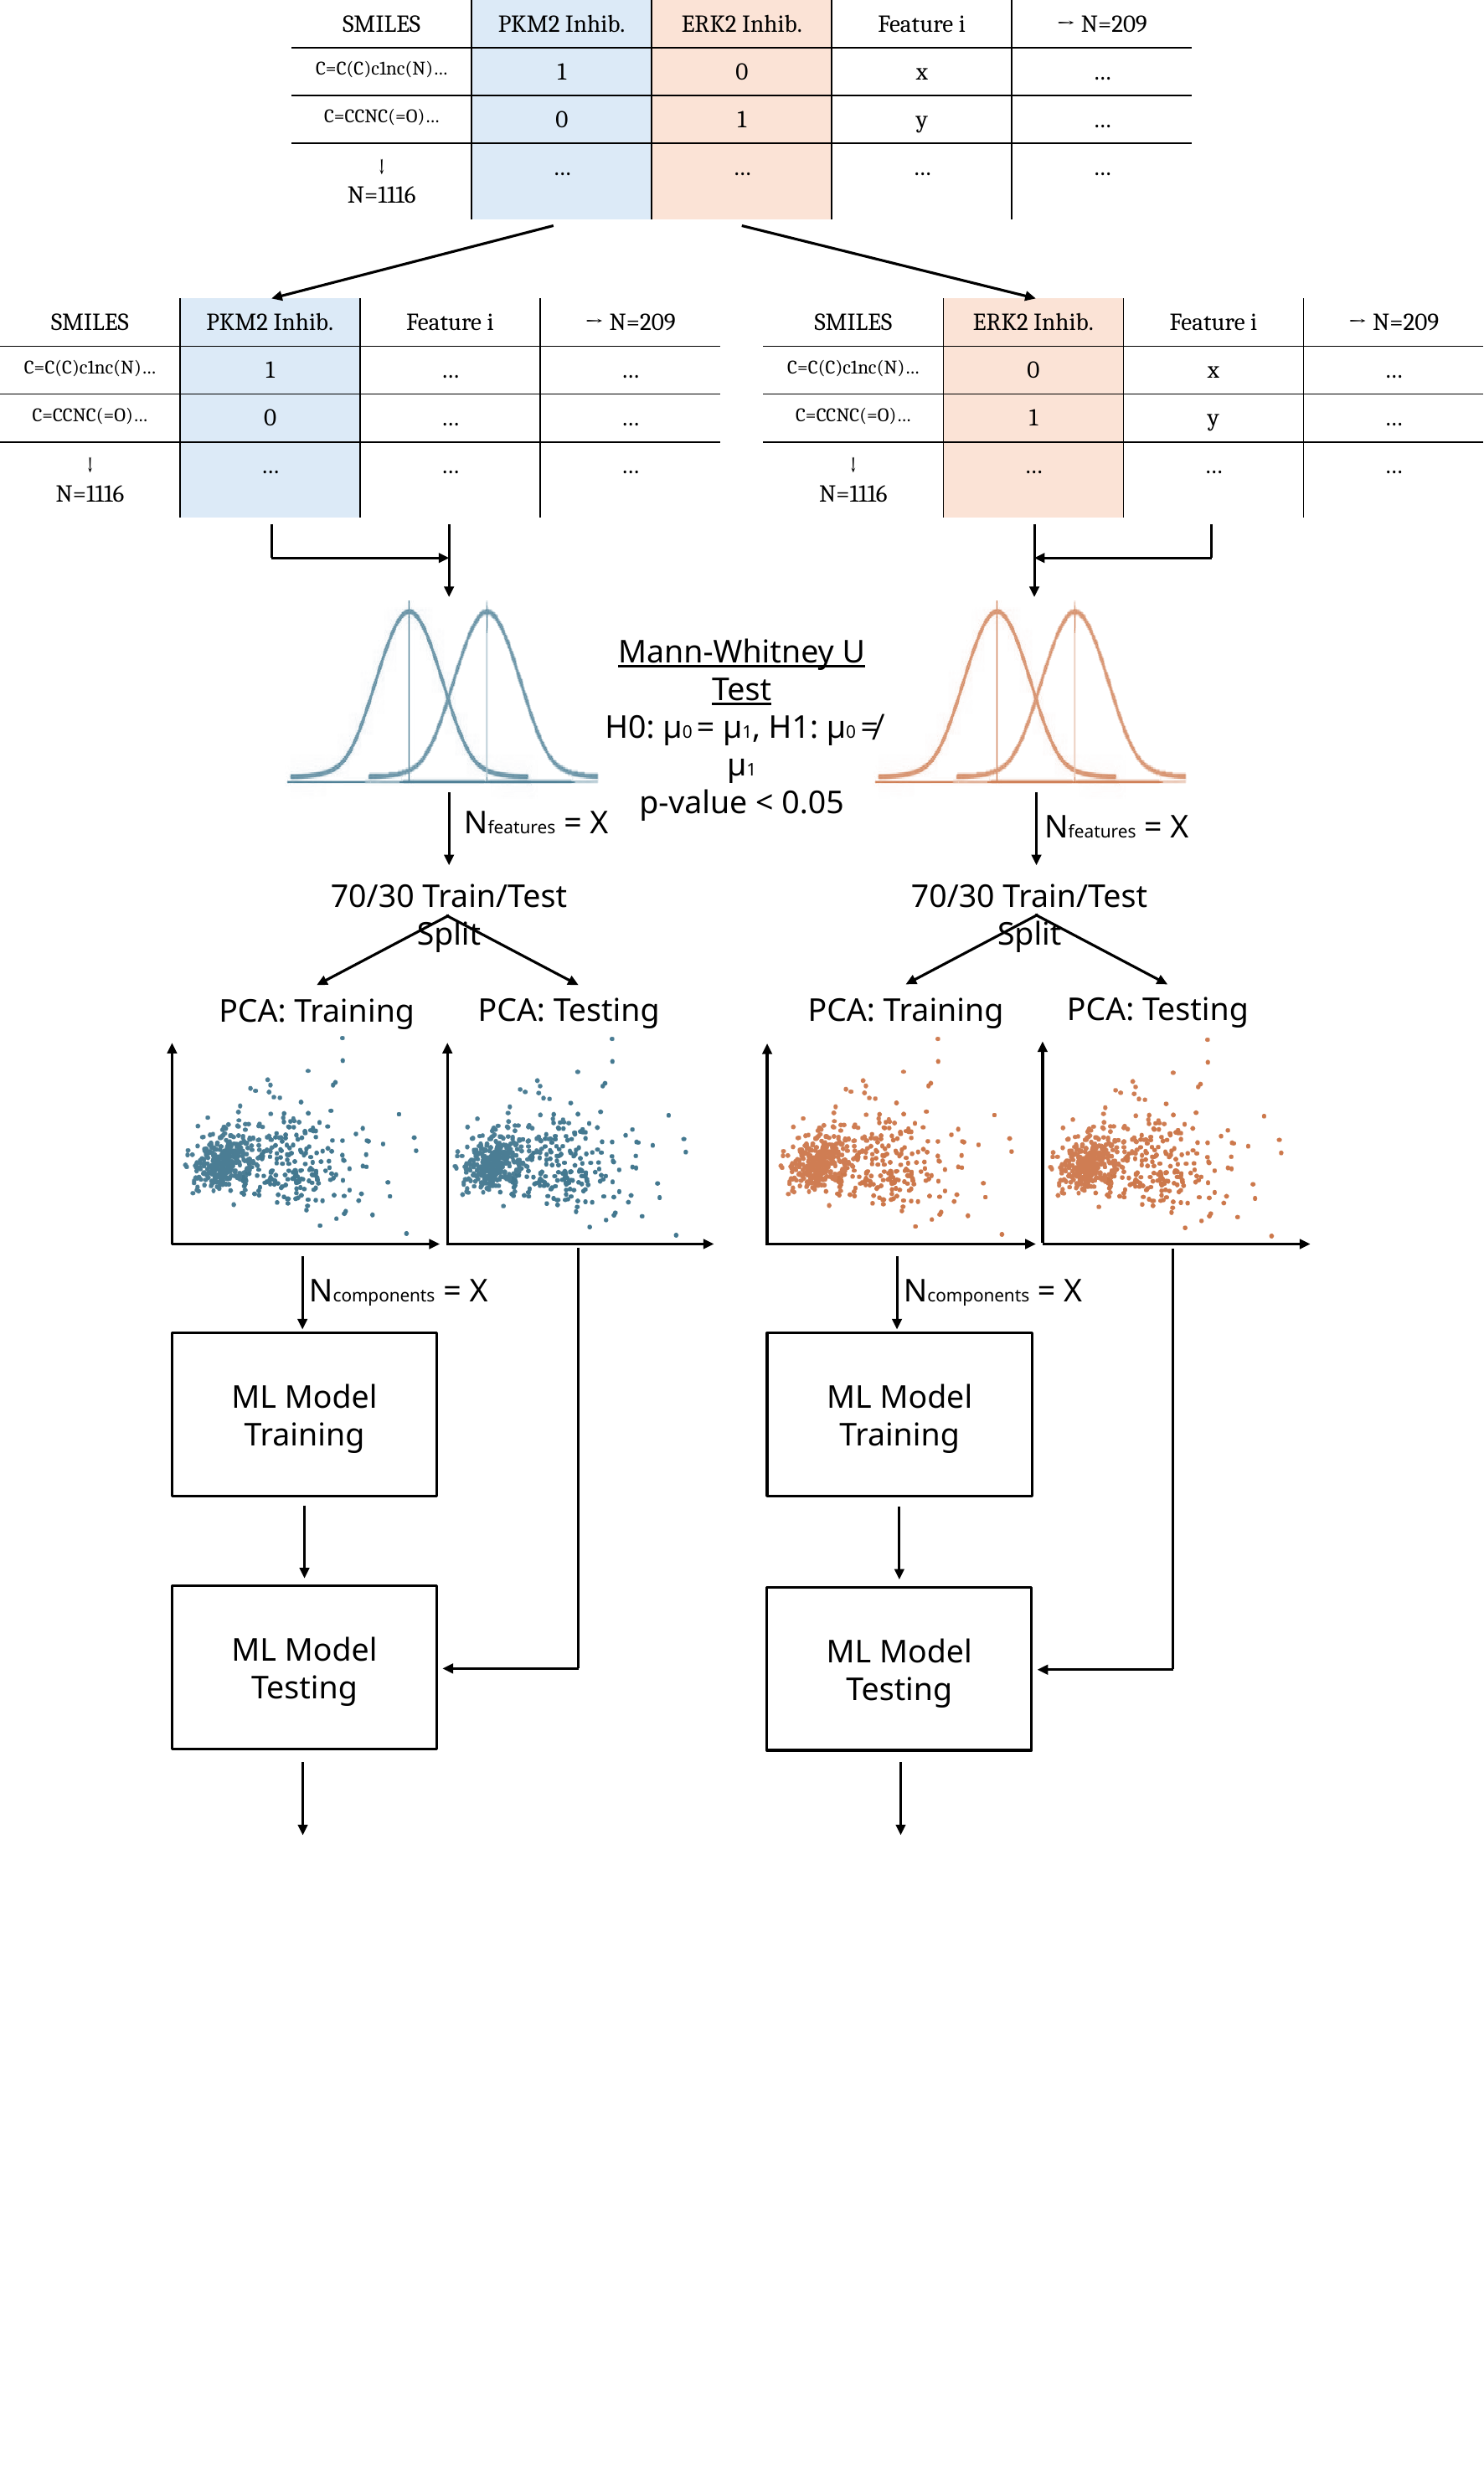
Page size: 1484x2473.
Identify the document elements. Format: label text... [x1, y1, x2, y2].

table_cell 0 [652, 49, 831, 95]
text_box PCA: Training [160, 984, 412, 1035]
table_cell … [361, 443, 539, 518]
table_cell 0 [944, 347, 1123, 394]
table_cell ↓ N=1116 [291, 144, 471, 219]
table_header ERK2 Inhib. [652, 0, 831, 47]
table_cell … [652, 144, 831, 219]
table_cell y [832, 96, 1011, 142]
table_header PKM2 Inhib. [472, 0, 651, 47]
table_cell C=CCNC(=O)… [763, 394, 943, 441]
table_cell C=CCNC(=O)… [0, 394, 179, 441]
text_box PCA: Testing [1001, 982, 1315, 1033]
table_cell … [541, 347, 720, 394]
table_cell … [541, 443, 720, 518]
table_cell … [1013, 49, 1192, 95]
table_header SMILES [763, 299, 943, 346]
text_box Mann-Whitney U Test H0: µ0 = µ1, H1: µ0 ≠ µ1 p-value < 0.05 [627, 625, 842, 827]
table_cell … [361, 347, 539, 394]
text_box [1034, 914, 1168, 985]
table_cell … [1013, 144, 1192, 219]
text_box ML Model Testing [766, 1587, 1032, 1751]
picture [255, 600, 627, 830]
picture [1037, 1031, 1311, 1248]
text_box Ncomponents = X [242, 1264, 555, 1336]
table_cell … [832, 144, 1011, 219]
table_cell ↓ N=1116 [0, 443, 179, 518]
picture [442, 1030, 716, 1247]
picture [172, 1028, 433, 1243]
table_cell … [1304, 443, 1483, 518]
table_cell C=C(C)c1nc(N)… [0, 347, 179, 394]
table_header → N=209 [1304, 298, 1483, 346]
table_header PKM2 Inhib. [181, 298, 359, 346]
table_cell x [1124, 347, 1303, 394]
table_header → N=209 [541, 298, 720, 346]
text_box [271, 224, 554, 299]
text_box ML Model Training [767, 1332, 1033, 1497]
table_cell C=C(C)c1nc(N)… [291, 49, 471, 95]
table_header Feature i [1124, 298, 1303, 346]
table_header ERK2 Inhib. [944, 298, 1123, 346]
table_cell … [472, 144, 651, 219]
text_box Nfeatures = X [960, 800, 1273, 872]
table_cell C=CCNC(=O)… [291, 96, 471, 142]
picture [842, 600, 1215, 830]
table_cell 1 [181, 347, 359, 394]
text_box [741, 224, 1037, 299]
table_cell … [181, 443, 359, 518]
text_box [446, 914, 580, 986]
text_box 70/30 Train/Test Split [873, 870, 1186, 958]
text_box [316, 914, 446, 986]
table_cell 1 [472, 49, 651, 95]
table_cell 0 [472, 96, 651, 142]
table_header SMILES [0, 298, 179, 346]
table_header Feature i [832, 0, 1011, 47]
table_cell … [541, 394, 720, 441]
table_cell … [1013, 96, 1192, 142]
text_box Nfeatures = X [379, 796, 693, 868]
table_header → N=209 [1013, 0, 1192, 47]
text_box 70/30 Train/Test Split [292, 870, 605, 958]
picture [767, 1029, 1028, 1243]
table_cell … [361, 394, 539, 441]
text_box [905, 914, 1034, 985]
text_box PCA: Testing [412, 983, 725, 1034]
table_header SMILES [291, 0, 471, 47]
text_box ML Model Training [172, 1332, 437, 1497]
text_box PCA: Training [750, 983, 1001, 1034]
table_cell … [1304, 347, 1483, 394]
table_cell 1 [944, 394, 1123, 441]
table_cell … [1124, 443, 1303, 518]
table_cell y [1124, 394, 1303, 441]
text_box ML Model Testing [172, 1585, 437, 1749]
table_header Feature i [361, 299, 539, 346]
table_cell … [1304, 394, 1483, 441]
table_cell ↓ N=1116 [763, 443, 943, 518]
table_cell 1 [652, 96, 831, 142]
table_cell x [832, 49, 1011, 95]
table_cell … [944, 443, 1123, 518]
table_cell 0 [181, 394, 359, 441]
table_cell C=C(C)c1nc(N)… [763, 347, 943, 394]
text_box Ncomponents = X [836, 1264, 1150, 1336]
